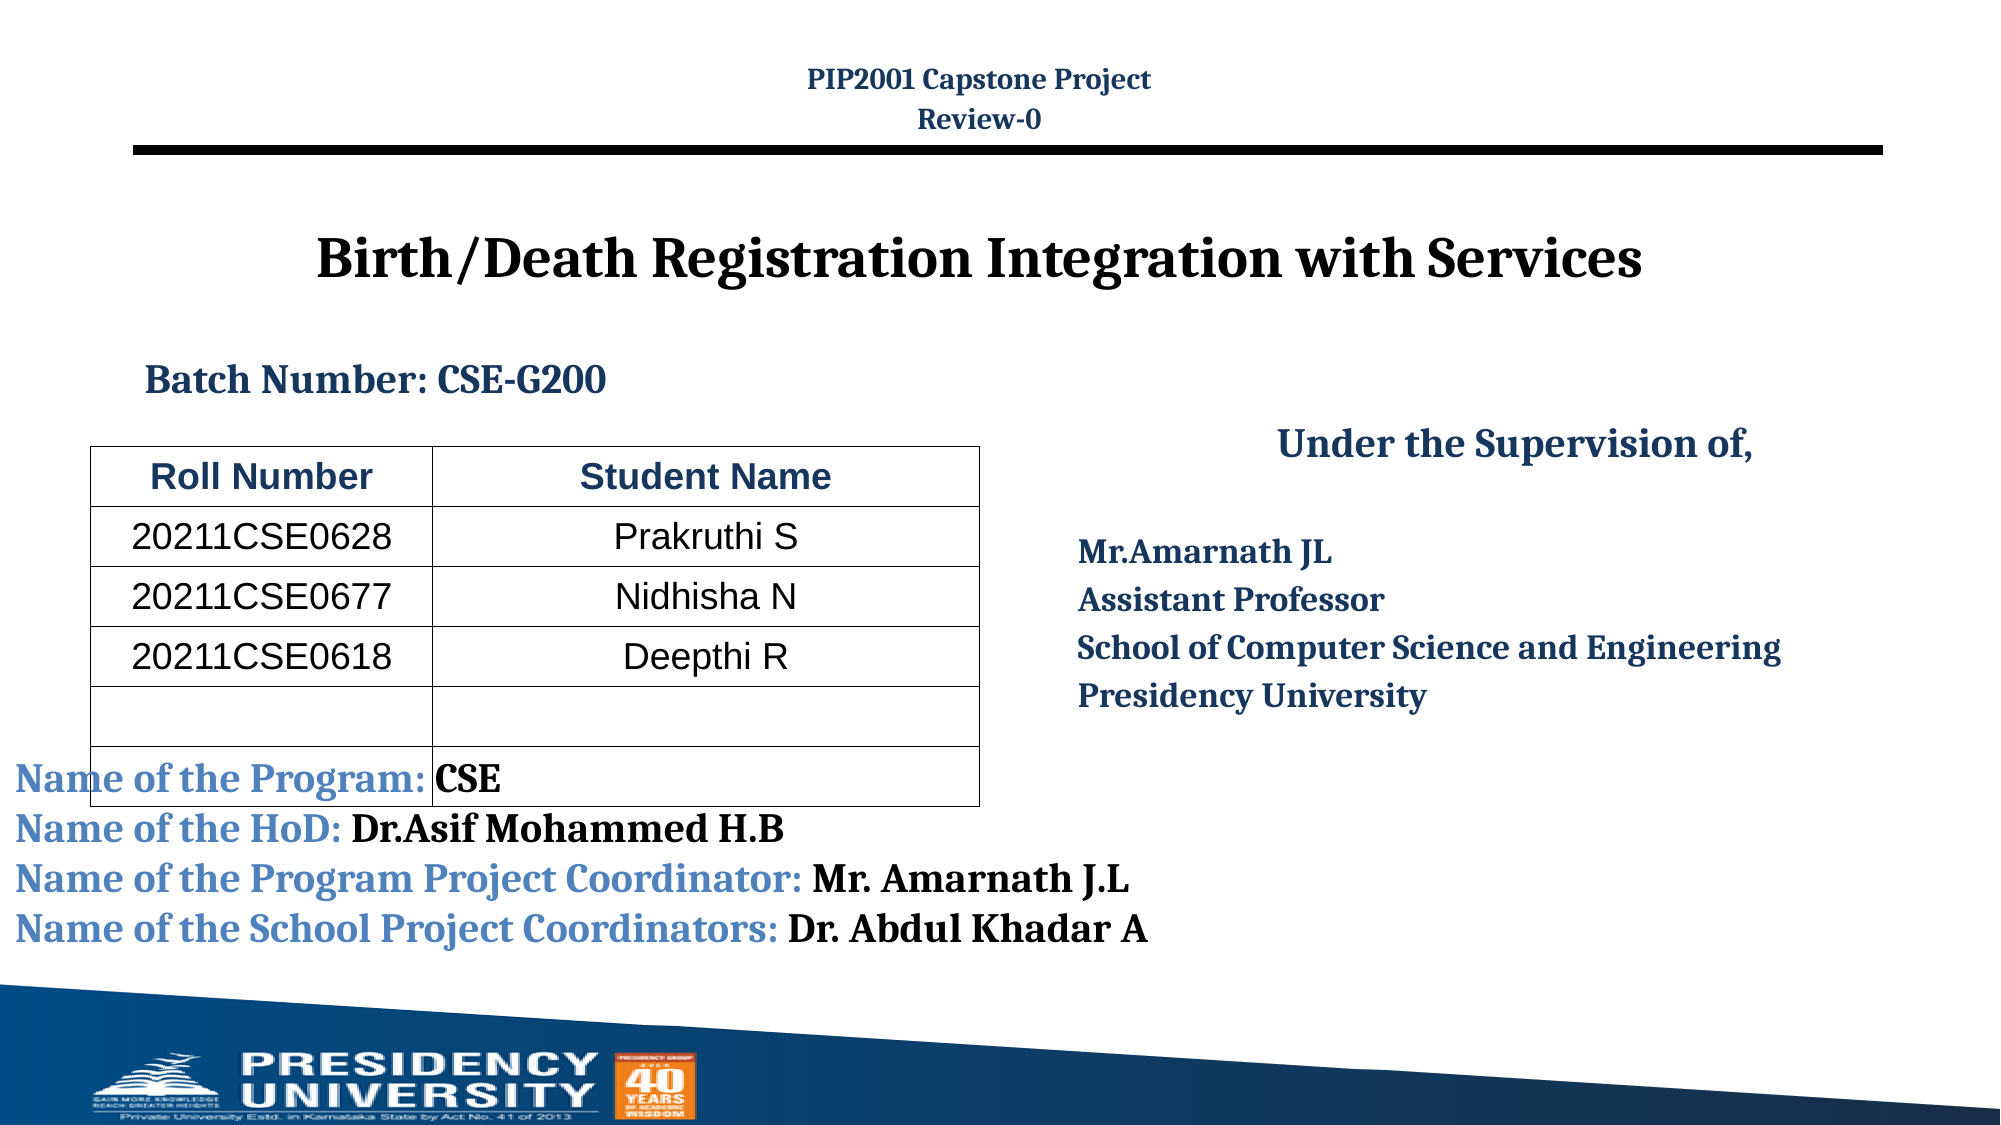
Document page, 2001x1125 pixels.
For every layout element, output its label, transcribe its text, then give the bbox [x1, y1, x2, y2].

table_header Student Name [433, 447, 979, 506]
text_box Under the Supervision of, Mr.Amarnath JL Assistant Professor School of Computer Science and Engineering Presidency University [1062, 412, 1968, 743]
table_header Roll Number [91, 447, 432, 506]
text_box PIP2001 Capstone Project Review-0 [653, 54, 1306, 146]
table_cell 20211CSE0628 [91, 507, 432, 566]
table_cell Nidhisha N [433, 567, 979, 626]
table_cell Prakruthi S [433, 507, 979, 566]
text_box Name of the Program: CSE Name of the HoD: Dr.Asif Mohammed H.B Name of the Program Project Coordinator: Mr. Amarnath J.L Name of the School Project Coordinators: Dr. Abdul Khadar A [0, 743, 2000, 1000]
table_cell [433, 687, 979, 743]
title Birth/Death Registration Integration with Services [129, 175, 1830, 334]
table_cell 20211CSE0677 [91, 567, 432, 626]
subtitle Batch Number: CSE-G200 [129, 344, 781, 436]
picture [0, 1000, 2000, 1125]
table_cell [91, 687, 432, 743]
table_cell 20211CSE0618 [91, 627, 432, 686]
table_cell Deepthi R [433, 627, 979, 686]
